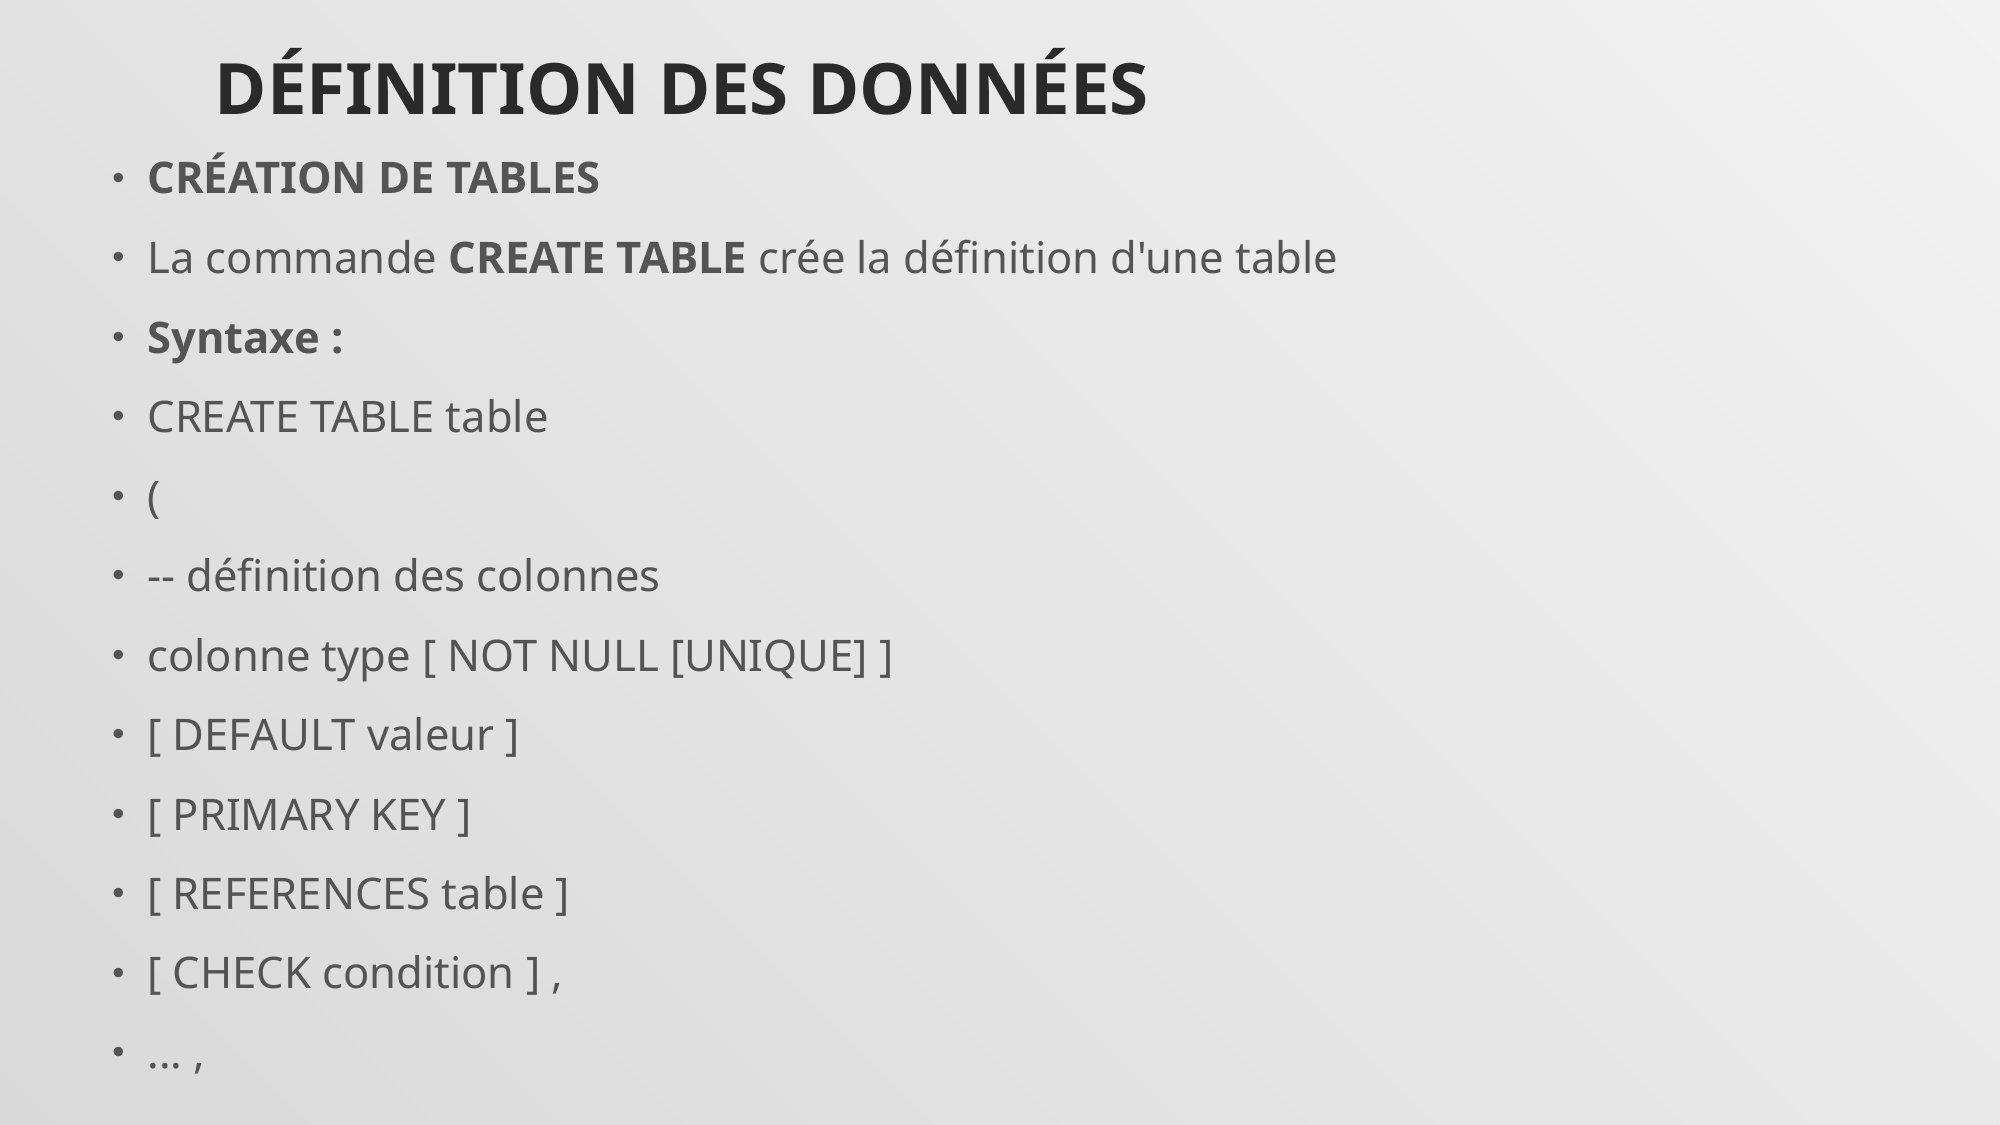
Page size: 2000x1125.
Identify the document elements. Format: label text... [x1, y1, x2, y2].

list CRÉATION DE TABLES La commande CREATE TABLE crée la définition d'une table Syntaxe : CREATE TABLE table ( -- définition des colonnes colonne type [ NOT NULL [UNIQUE] ] [ DEFAULT valeur ] [ PRIMARY KEY ] [ REFERENCES table ] [ CHECK condition ] , ... , [90, 149, 1800, 1094]
title Définition des données [199, 45, 1800, 138]
